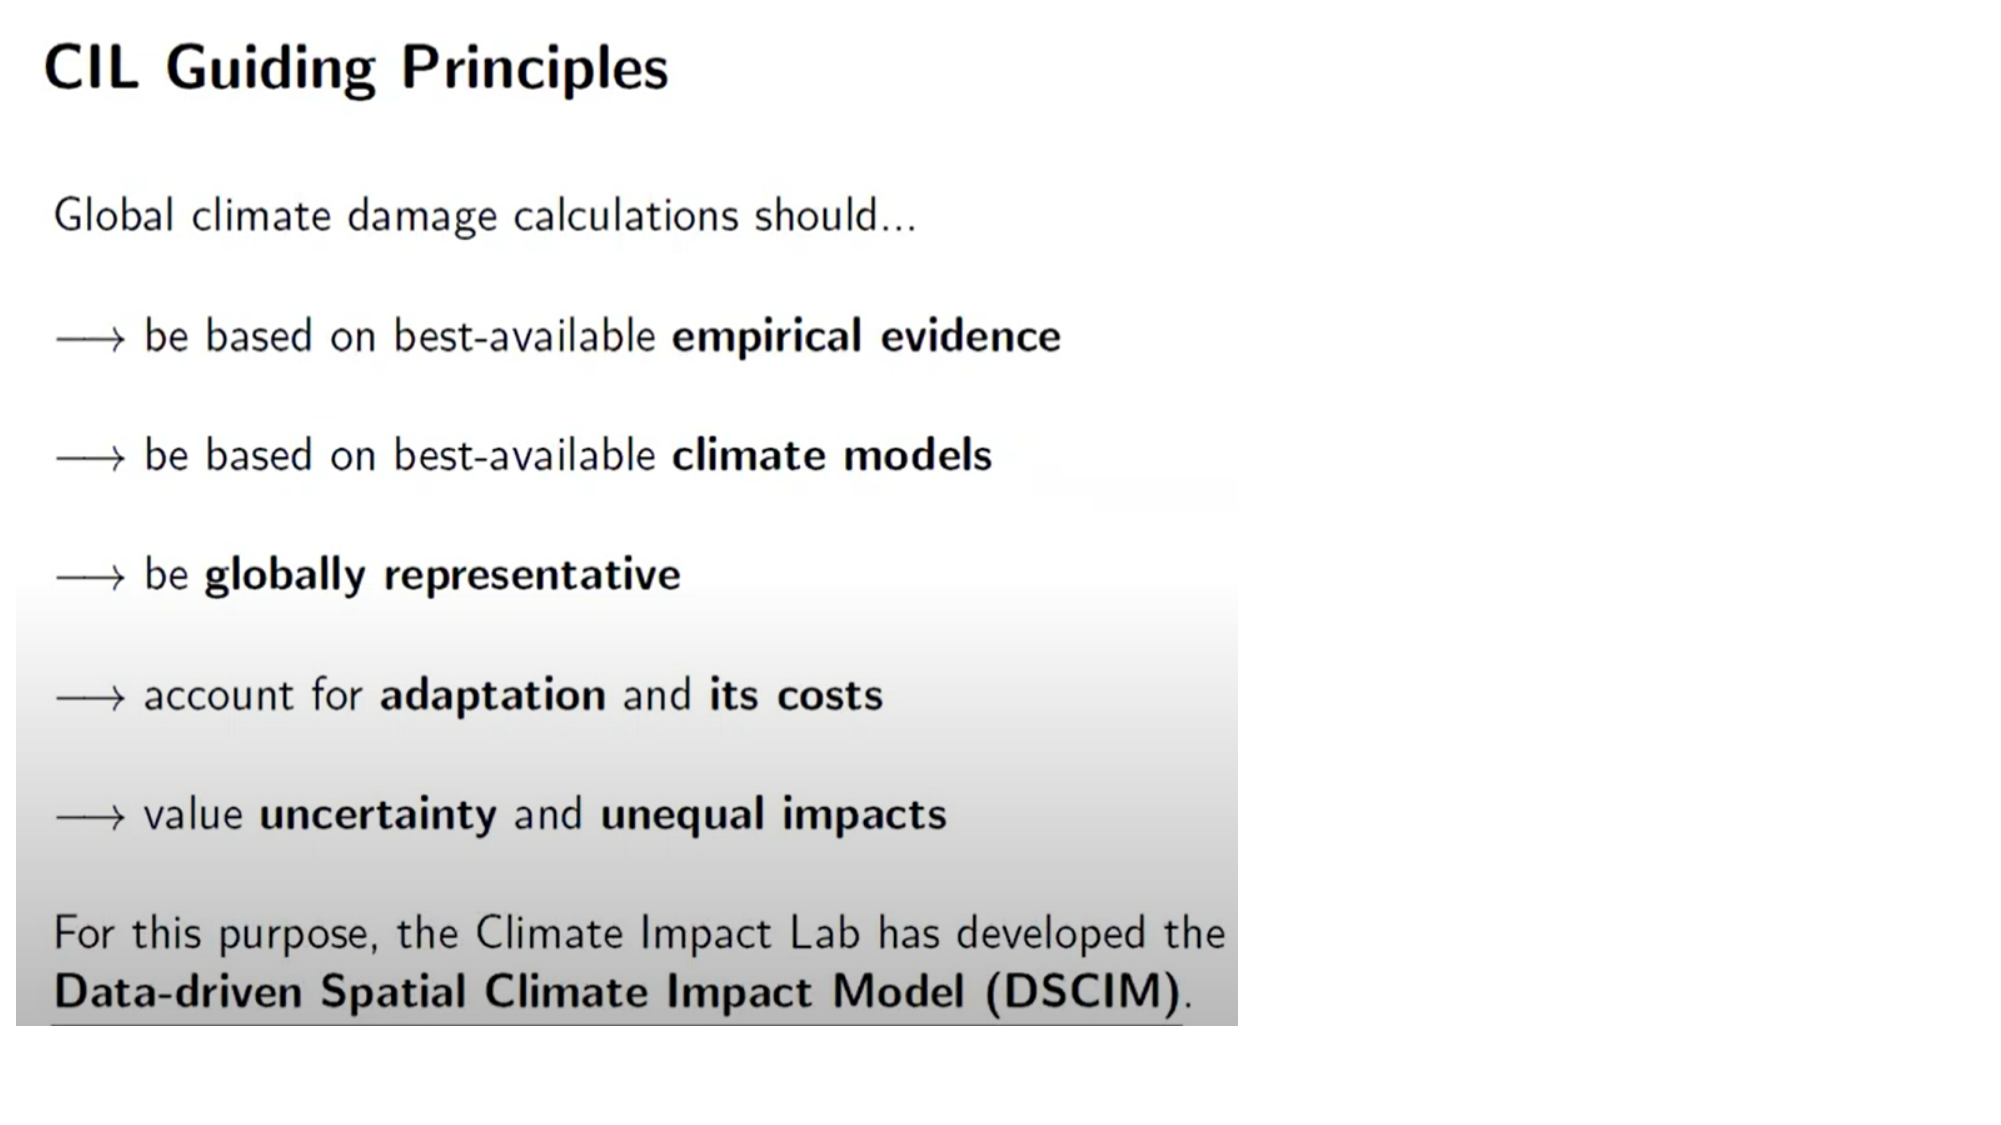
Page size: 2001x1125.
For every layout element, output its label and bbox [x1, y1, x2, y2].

picture [16, 11, 1239, 1026]
